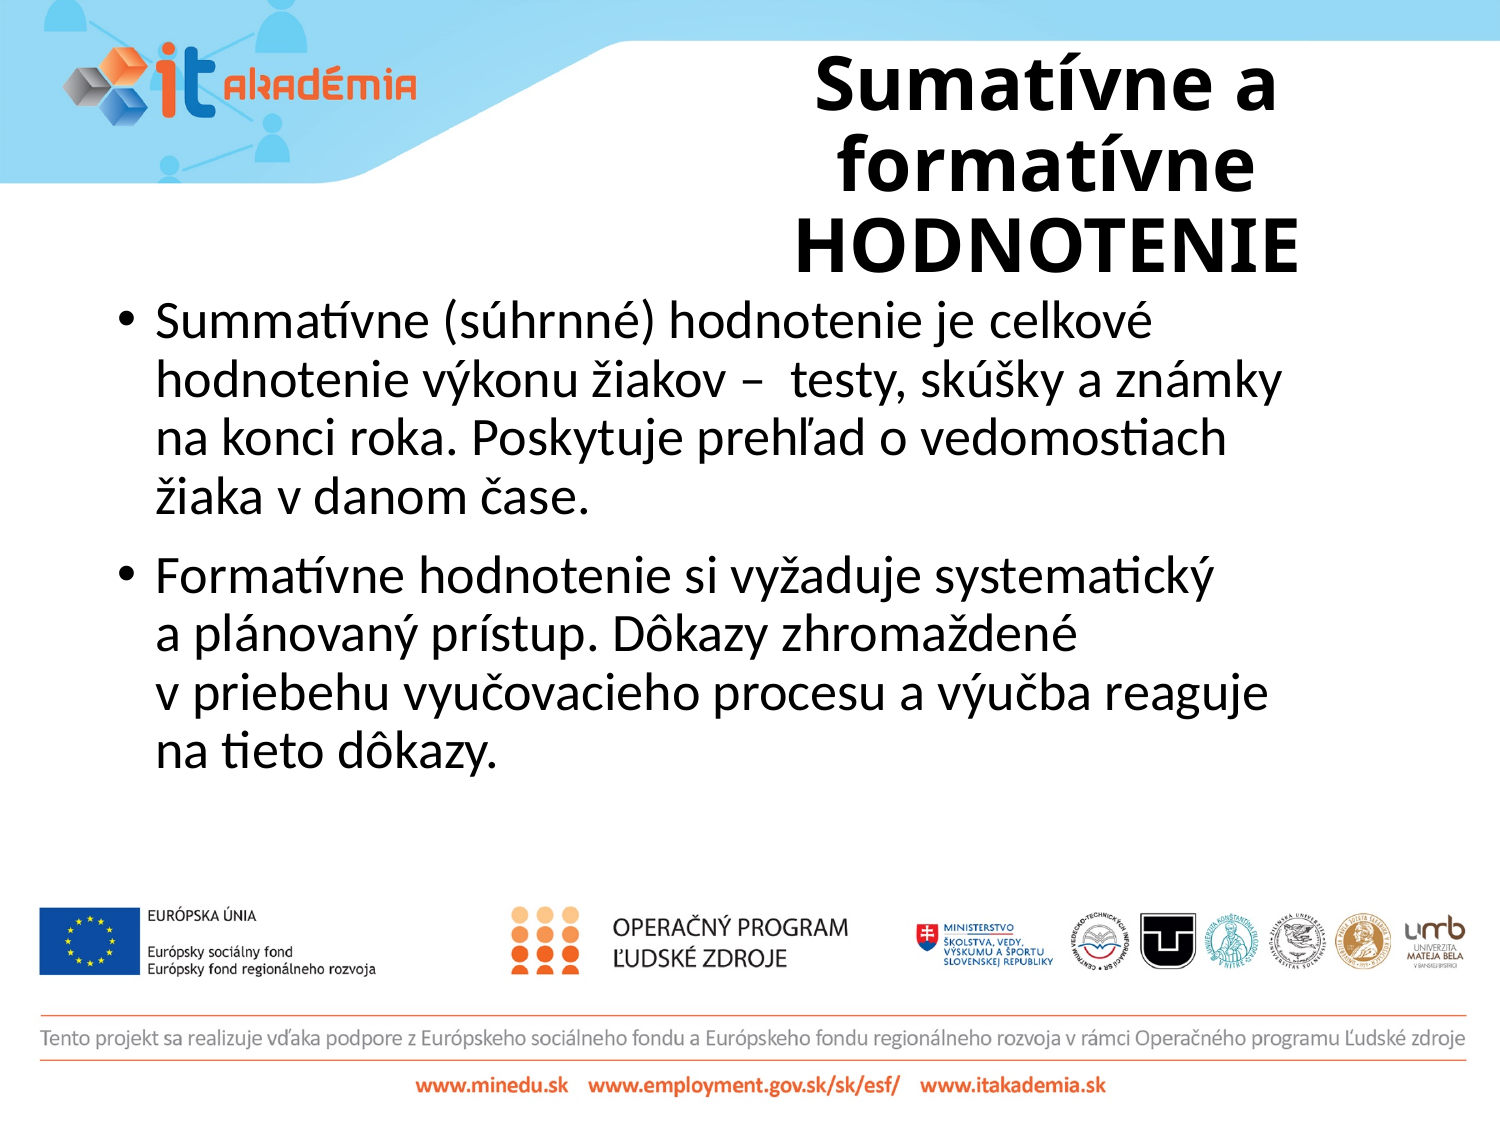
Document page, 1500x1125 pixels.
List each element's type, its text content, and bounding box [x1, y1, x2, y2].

picture [0, 0, 1500, 1125]
text_box Sumatívne a formatívne HODNOTENIE [595, 38, 1499, 216]
list Summatívne (súhrnné) hodnotenie je celkové hodnotenie výkonu žiakov – testy, skúšky a známky na konci roka. Poskytuje prehľad o vedomostiach žiaka v danom čase. Formatívne hodnotenie si vyžaduje systematický a plánovaný prístup. Dôkazy zhromaždené v priebehu vyučovacieho procesu a výučba reaguje na tieto dôkazy. [103, 284, 1397, 841]
